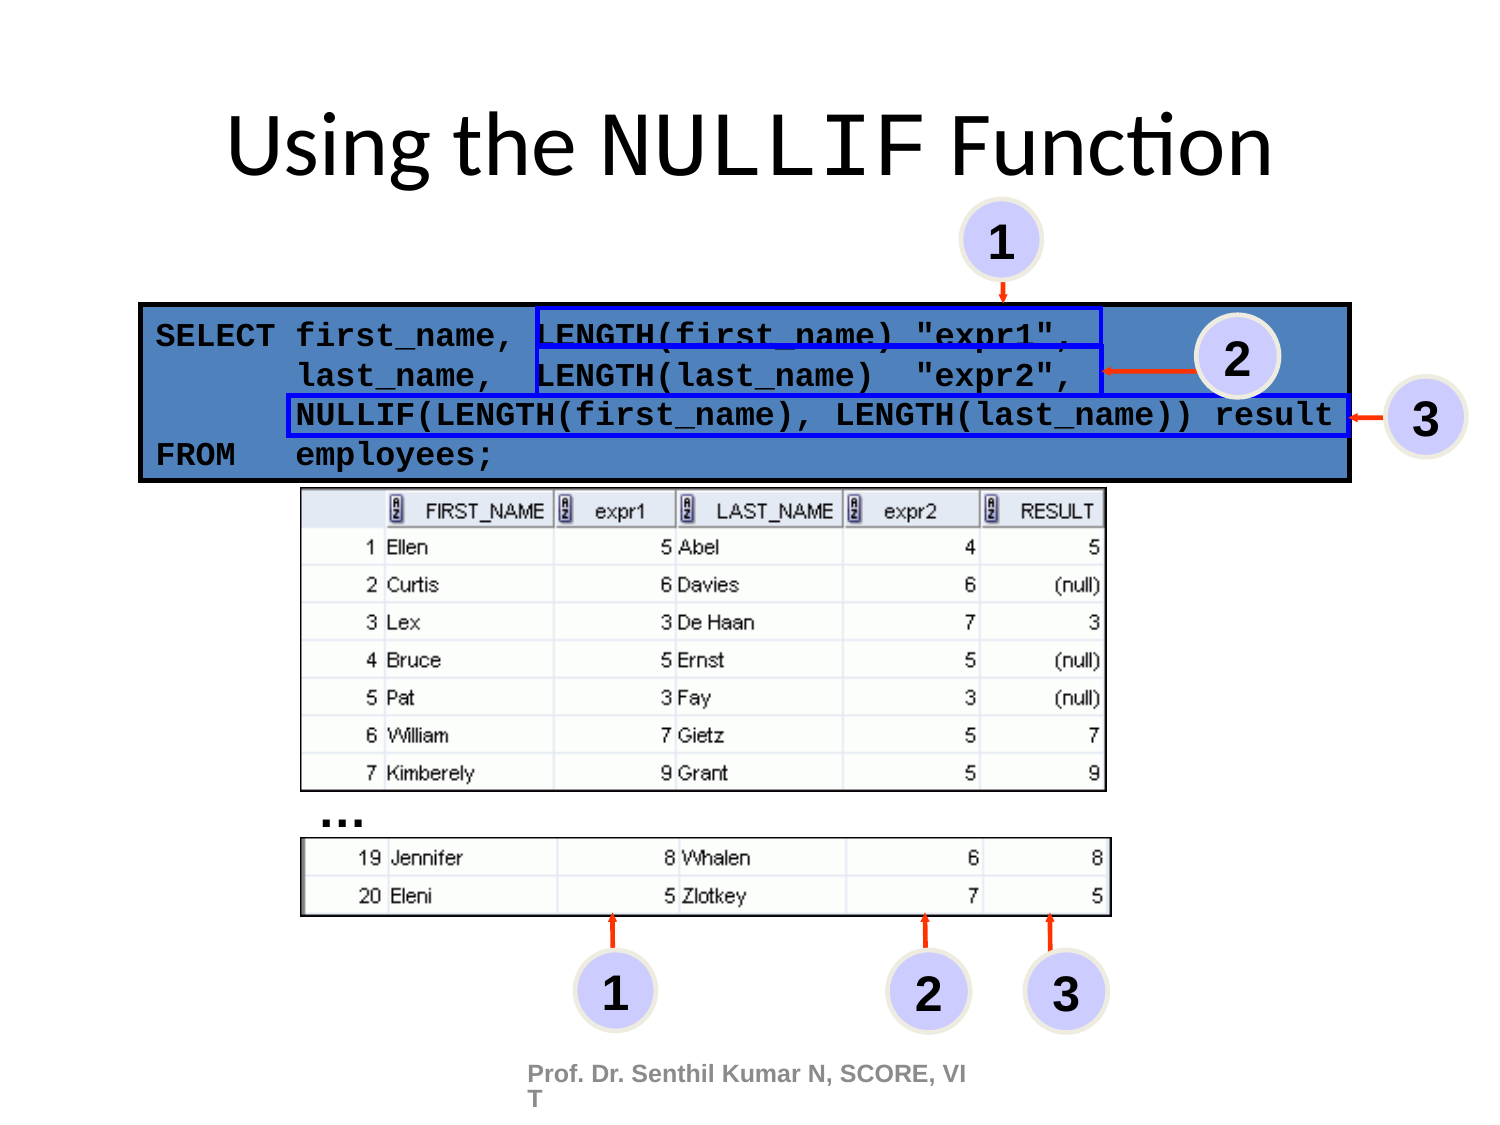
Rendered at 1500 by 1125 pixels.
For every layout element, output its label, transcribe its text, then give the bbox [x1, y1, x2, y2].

text_box SELECT first_name, LENGTH(first_name) "expr1", last_name, LENGTH(last_name) "expr2", NULLIF(LENGTH(first_name), LENGTH(last_name)) result FROM employees; [140, 304, 1350, 481]
text_box [998, 280, 1008, 304]
text_box [288, 395, 1349, 436]
footer Prof. Dr. Senthil Kumar N, SCORE, VIT [512, 1042, 988, 1103]
picture [299, 487, 1107, 792]
text_box [1348, 413, 1385, 422]
picture [299, 837, 1113, 917]
text_box [537, 308, 1102, 346]
text_box 2 [887, 949, 971, 1033]
title Using the NULLIF Function [75, 45, 1425, 233]
text_box 2 [1196, 314, 1280, 398]
text_box [1101, 367, 1199, 376]
text_box … [312, 801, 373, 835]
text_box 3 [1385, 376, 1467, 458]
text_box 3 [1024, 949, 1108, 1033]
text_box [537, 346, 1102, 395]
text_box 1 [960, 198, 1042, 280]
text_box 1 [575, 950, 656, 1031]
